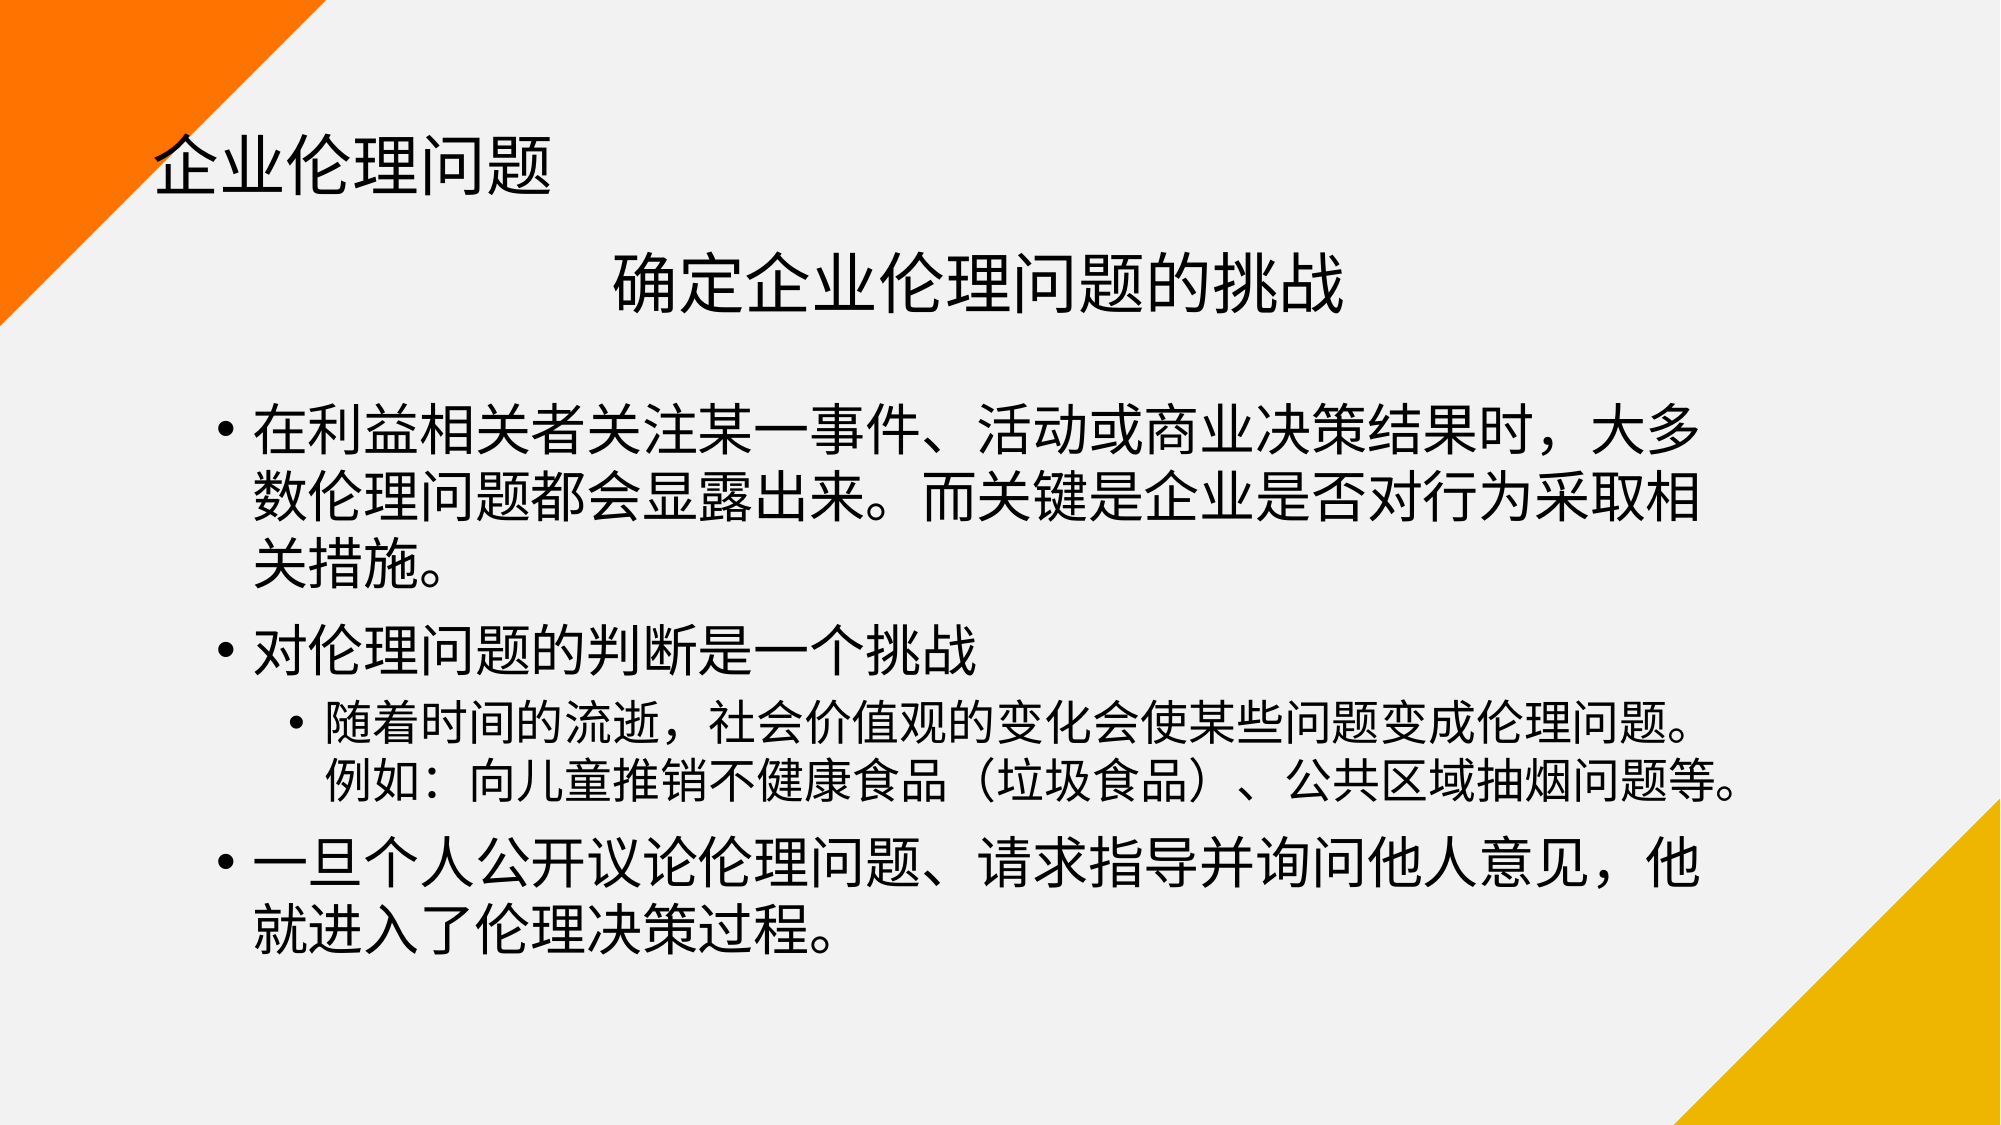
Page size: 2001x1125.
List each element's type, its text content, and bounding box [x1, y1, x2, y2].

text_box 确定企业伦理问题的挑战 [303, 192, 1654, 381]
title 企业伦理问题 [137, 59, 1863, 278]
text_box 在利益相关者关注某一事件、活动或商业决策结果时，大多数伦理问题都会显露出来。而关键是企业是否对行为采取相关措施。 对伦理问题的判断是一个挑战 随着时间的流逝，社会价值观的变化会使某些问题变成伦理问题。例如：向儿童推销不健康食品（垃圾食品）、公共区域抽烟问题等。 一旦个人公开议论伦理问题、请求指导并询问他人意见，他就进入了伦理决策过程。 [201, 387, 1756, 1007]
